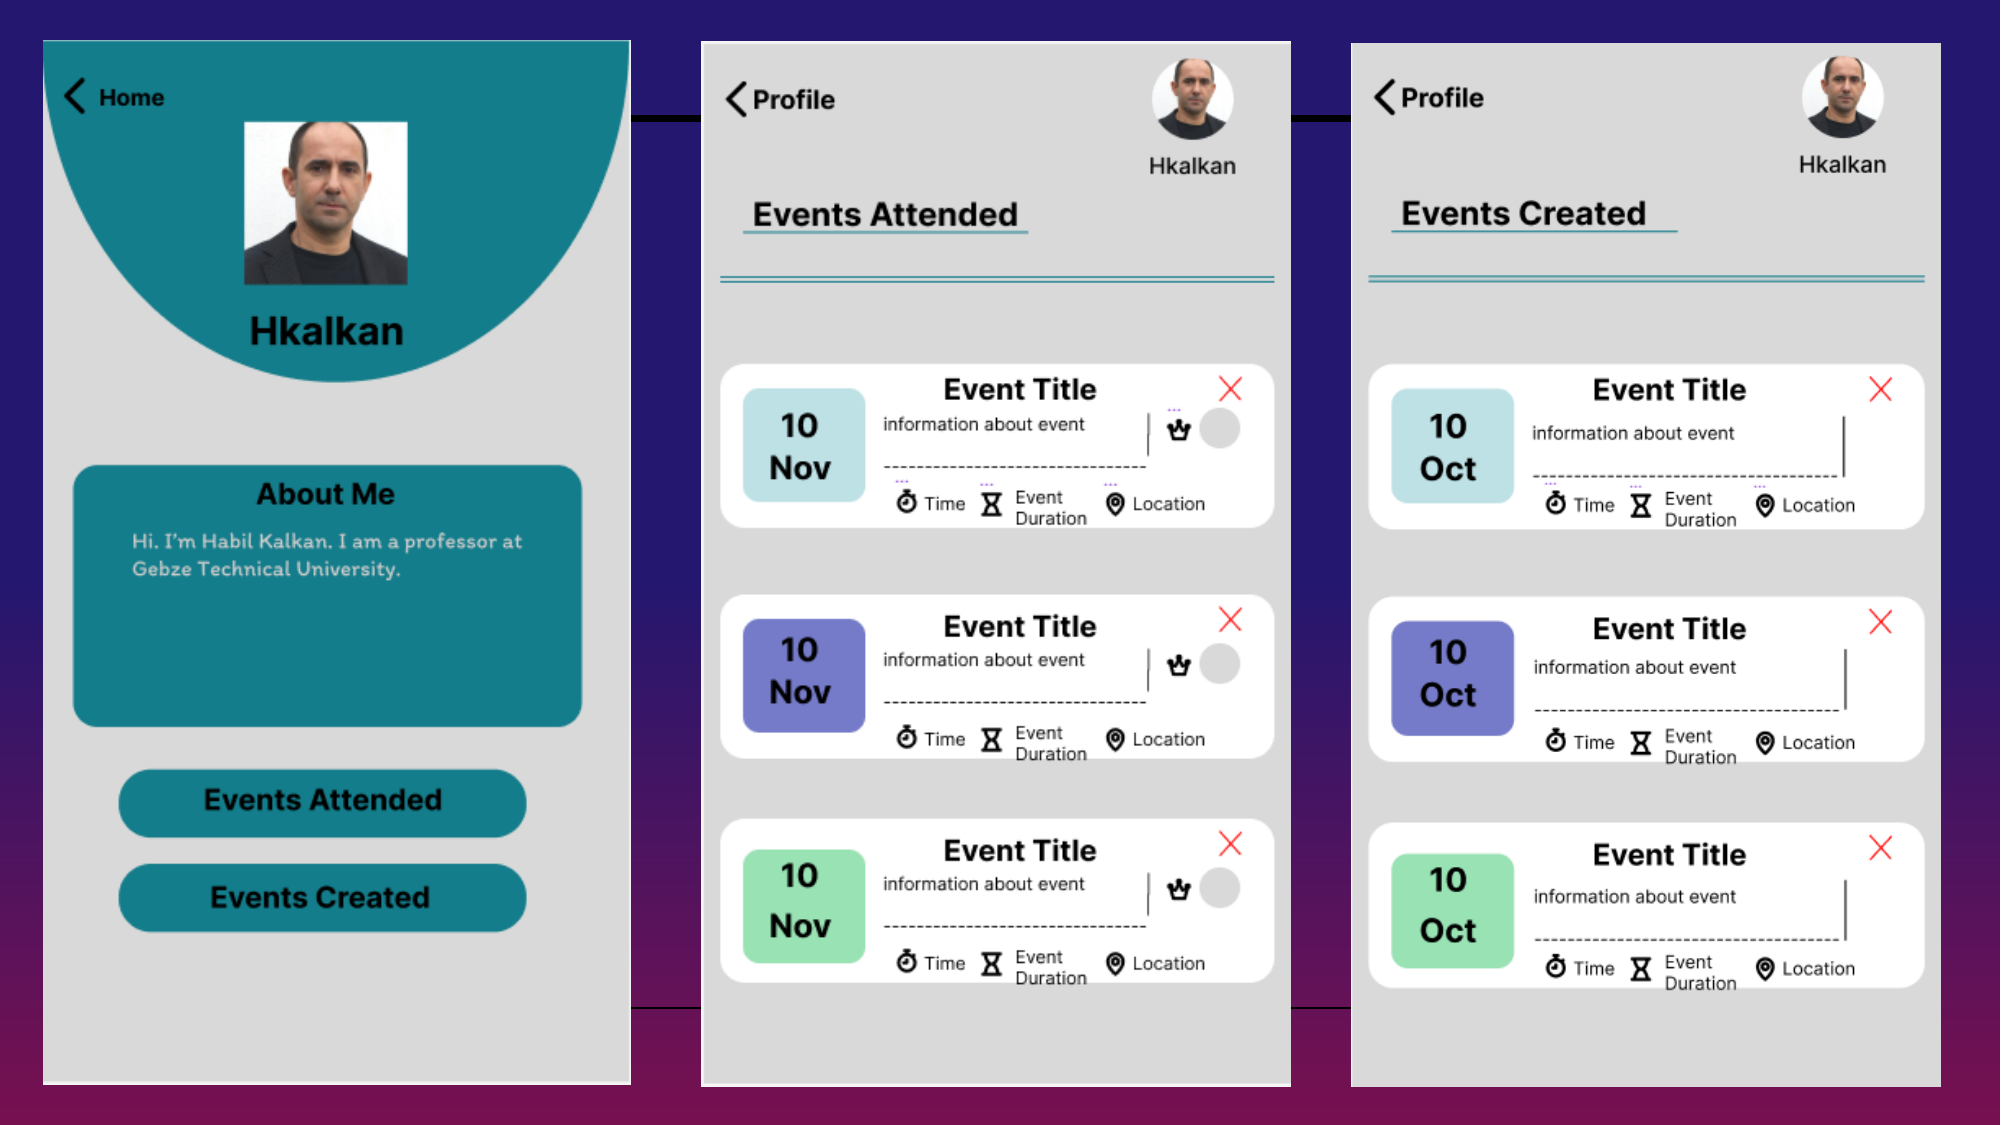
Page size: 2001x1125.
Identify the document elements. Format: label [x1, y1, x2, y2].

picture [701, 41, 1291, 1087]
picture [1351, 43, 1941, 1087]
picture [43, 40, 631, 1085]
